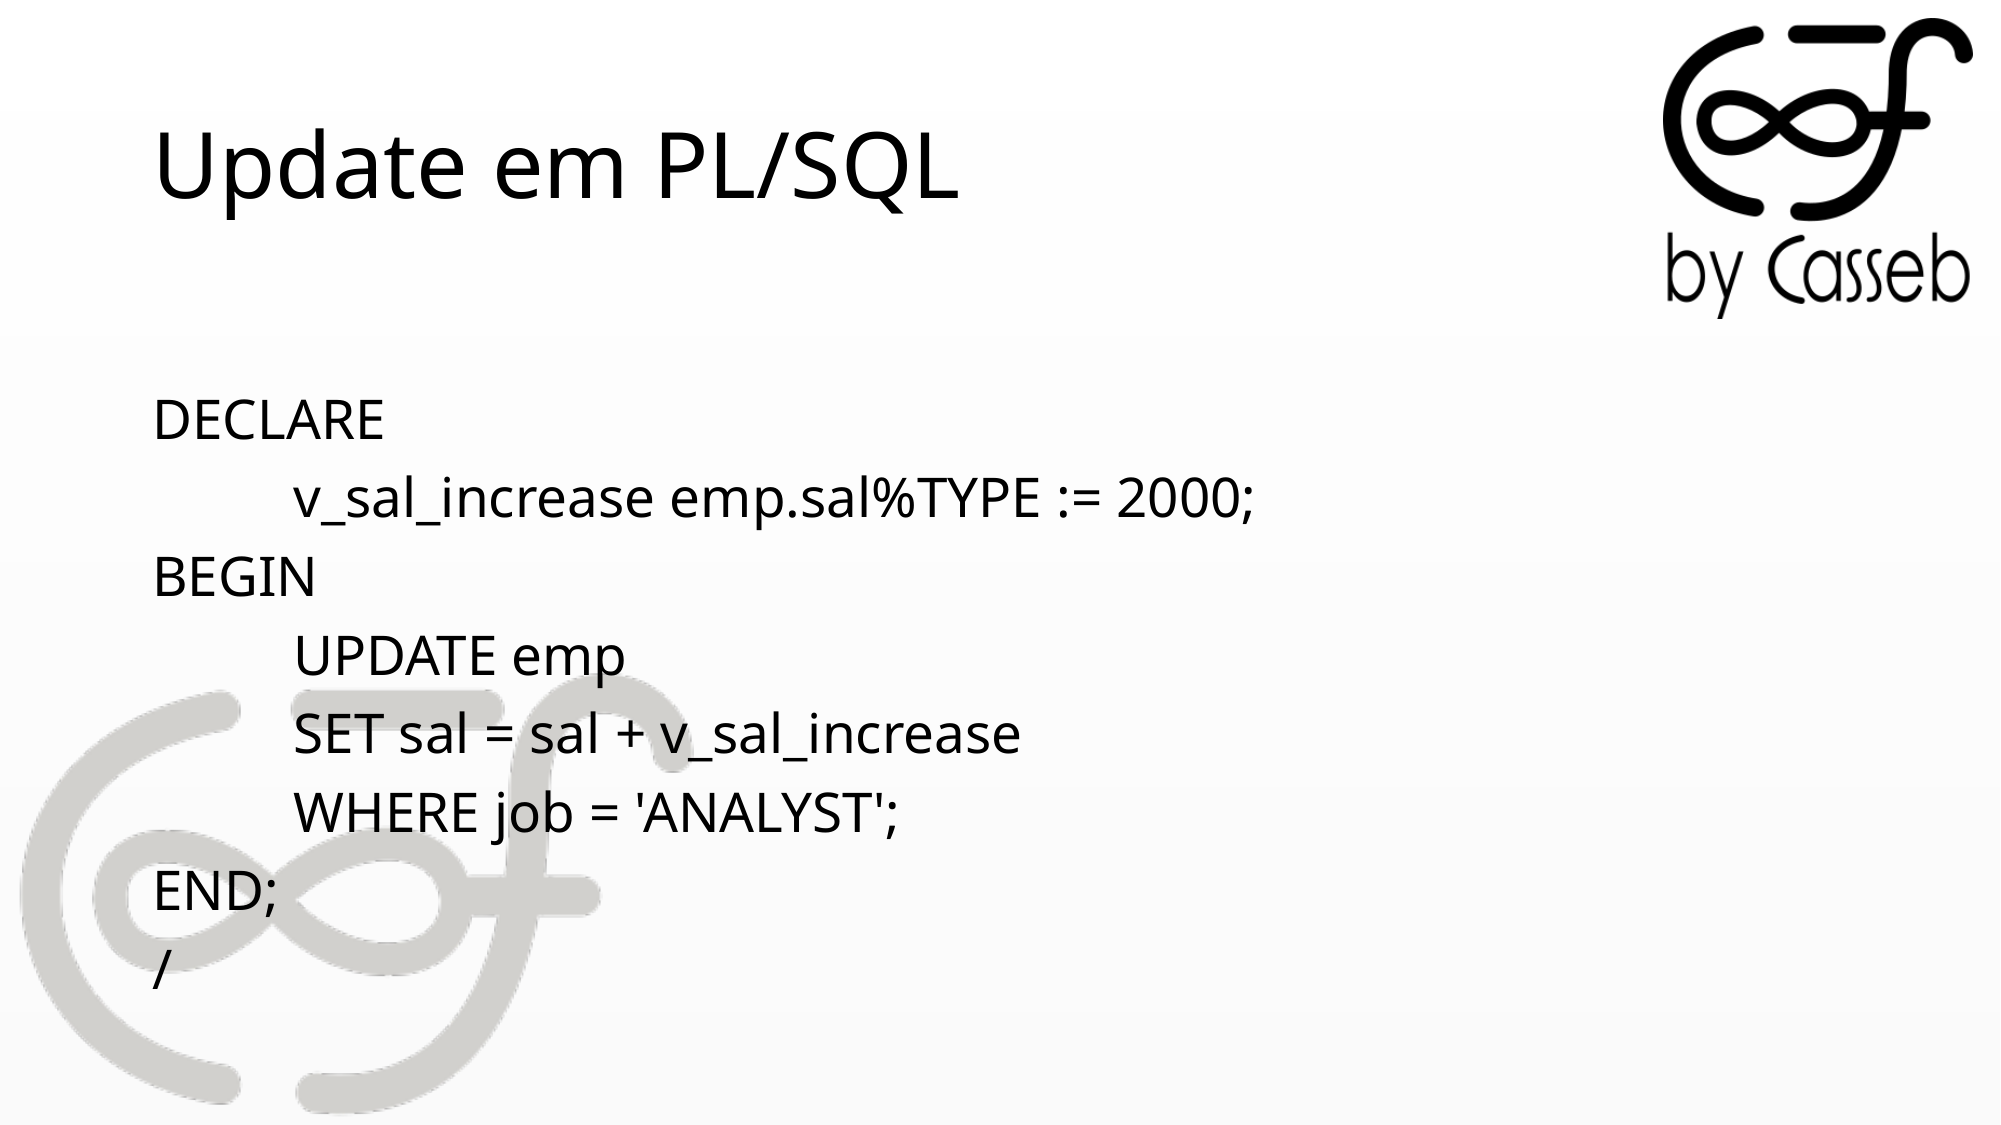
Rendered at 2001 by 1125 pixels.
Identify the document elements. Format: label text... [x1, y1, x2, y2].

picture [0, 539, 715, 1125]
title Update em PL/SQL [137, 59, 1863, 278]
list DECLARE v_sal_increase emp.sal%TYPE := 2000; BEGIN UPDATE emp SET sal = sal + v_sal_increase WHERE job = 'ANALYST'; END; / [137, 299, 1863, 1014]
picture [1663, 18, 1973, 319]
